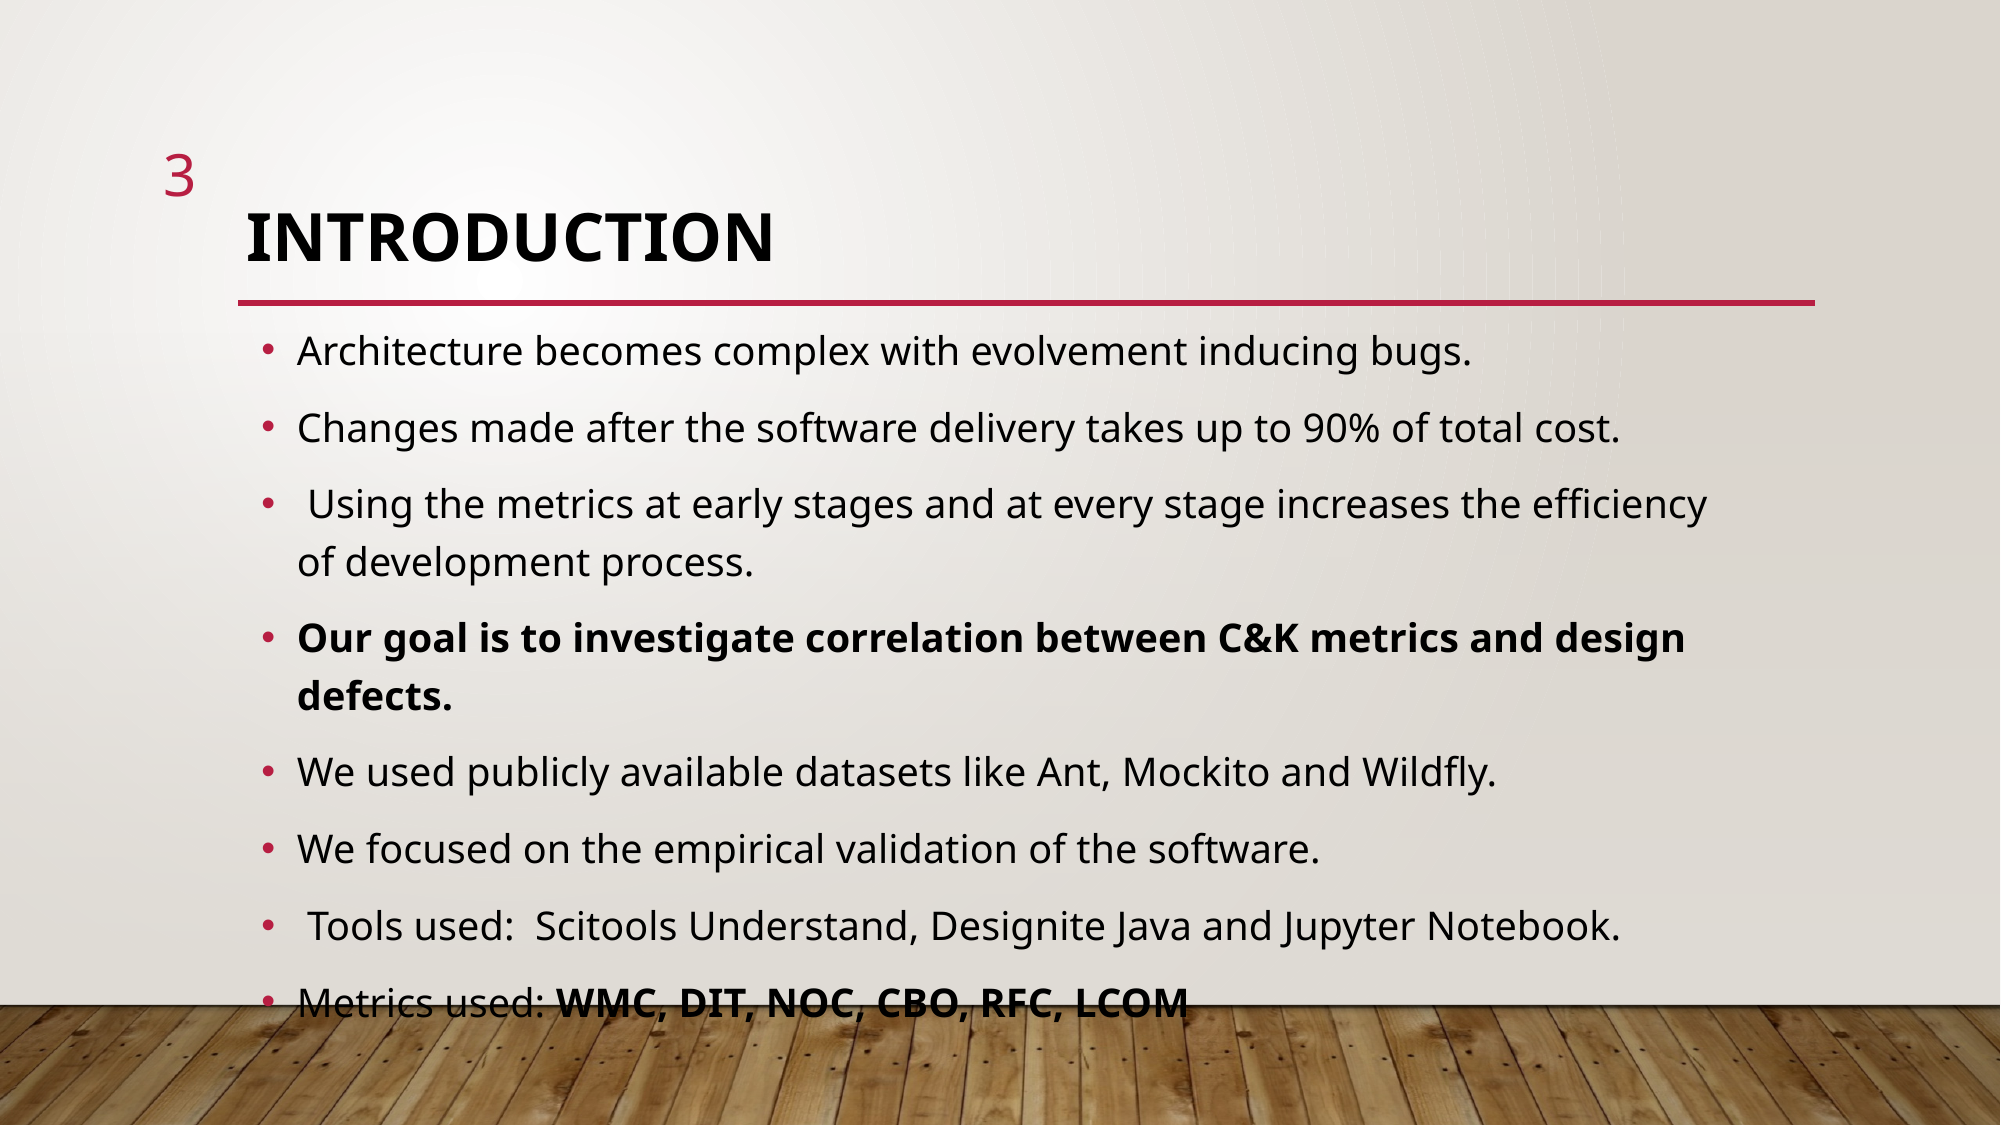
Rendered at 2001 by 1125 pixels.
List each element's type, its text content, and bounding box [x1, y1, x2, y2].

list Architecture becomes complex with evolvement inducing bugs. Changes made after the software delivery takes up to 90% of total cost. Using the metrics at early stages and at every stage increases the efficiency of development process. Our goal is to investigate correlation between C&K metrics and design defects. We used publicly available datasets like Ant, Mockito and Wildfly. We focused on the empirical validation of the software. Tools used: Scitools Understand, Designite Java and Jupyter Notebook. Metrics used: WMC, DIT, NOC, CBO, RFC, LCOM [246, 308, 1754, 1034]
title Introduction [196, 195, 1531, 309]
picture [0, 1005, 2000, 1125]
slide_number 3 [78, 131, 212, 214]
